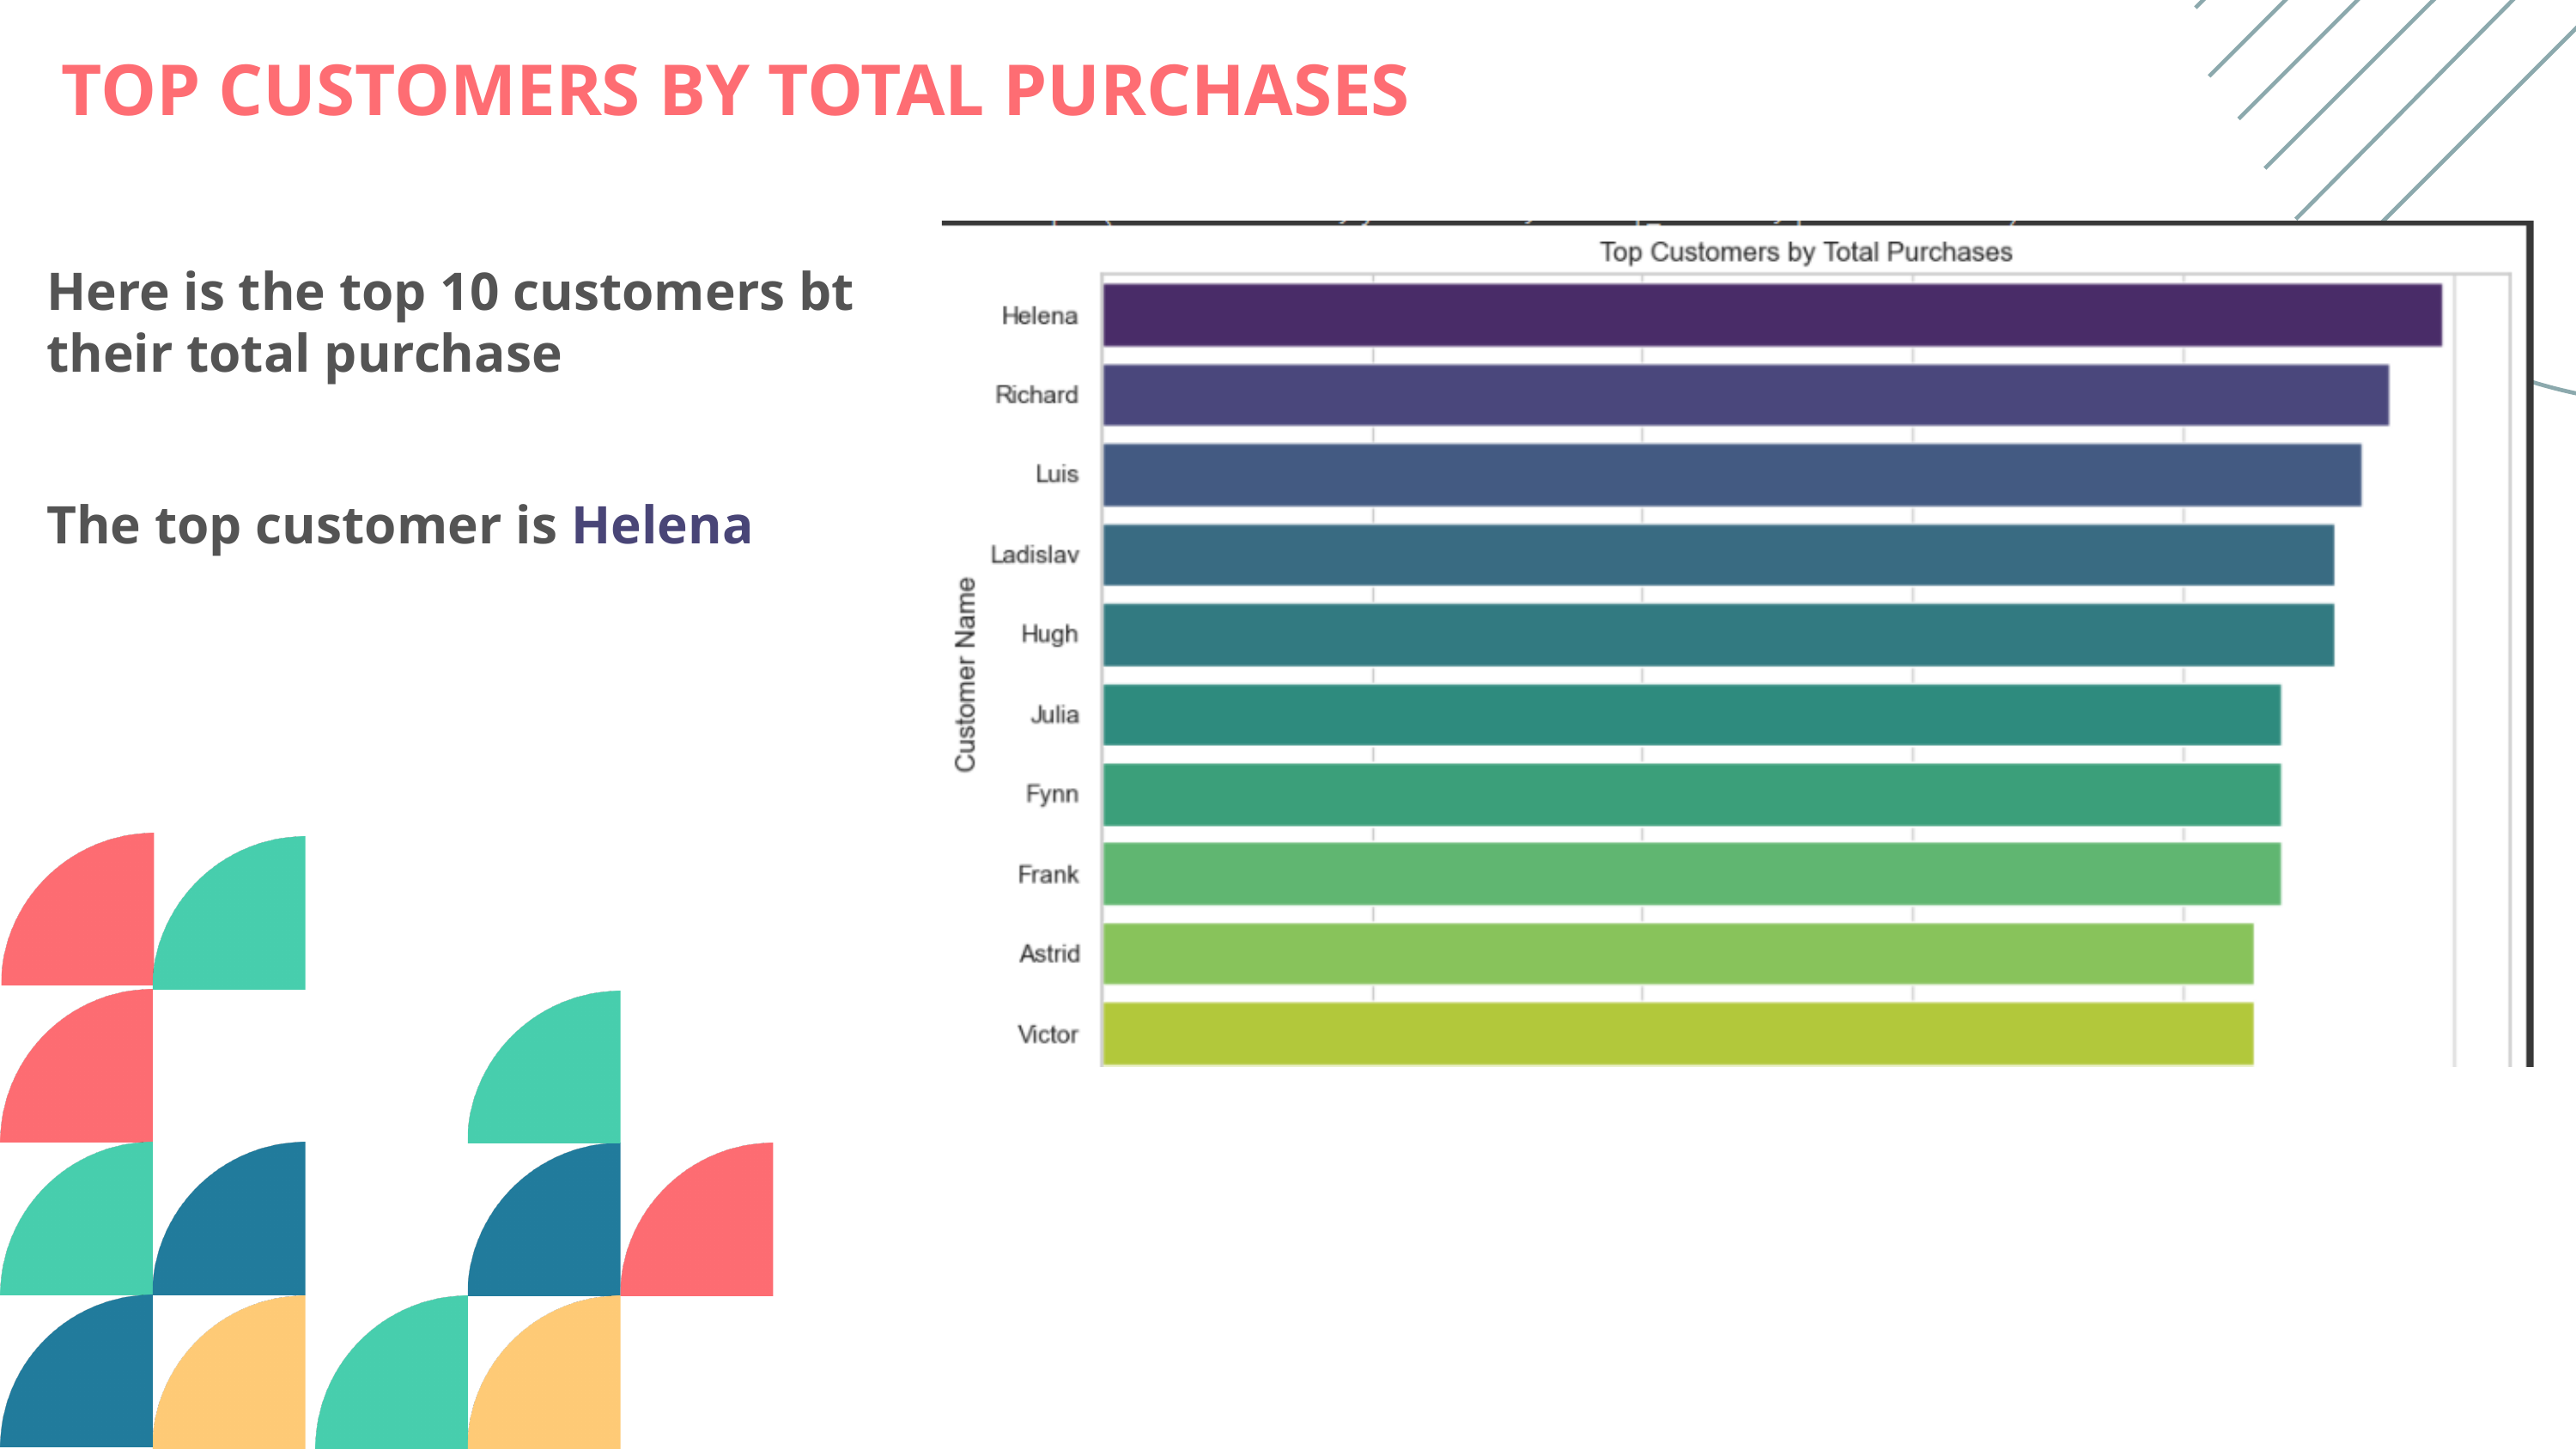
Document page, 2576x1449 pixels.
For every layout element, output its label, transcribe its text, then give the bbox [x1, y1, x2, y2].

text_box [152, 1142, 306, 1295]
text_box [0, 1142, 152, 1294]
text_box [2360, 0, 2576, 328]
text_box TOP CUSTOMERS BY TOTAL PURCHASES [61, 59, 1569, 200]
text_box [0, 1294, 153, 1447]
text_box [152, 836, 306, 990]
text_box [0, 989, 153, 1142]
text_box [467, 1295, 621, 1449]
text_box Here is the top 10 customers bt their total purchase [46, 258, 898, 383]
text_box [152, 1295, 306, 1449]
text_box [467, 991, 621, 1143]
text_box [315, 1295, 467, 1449]
text_box [467, 1143, 620, 1295]
text_box [1, 833, 155, 985]
text_box [620, 1143, 774, 1296]
text_box The top customer is Helena [46, 491, 898, 555]
text_box [941, 221, 2534, 1067]
